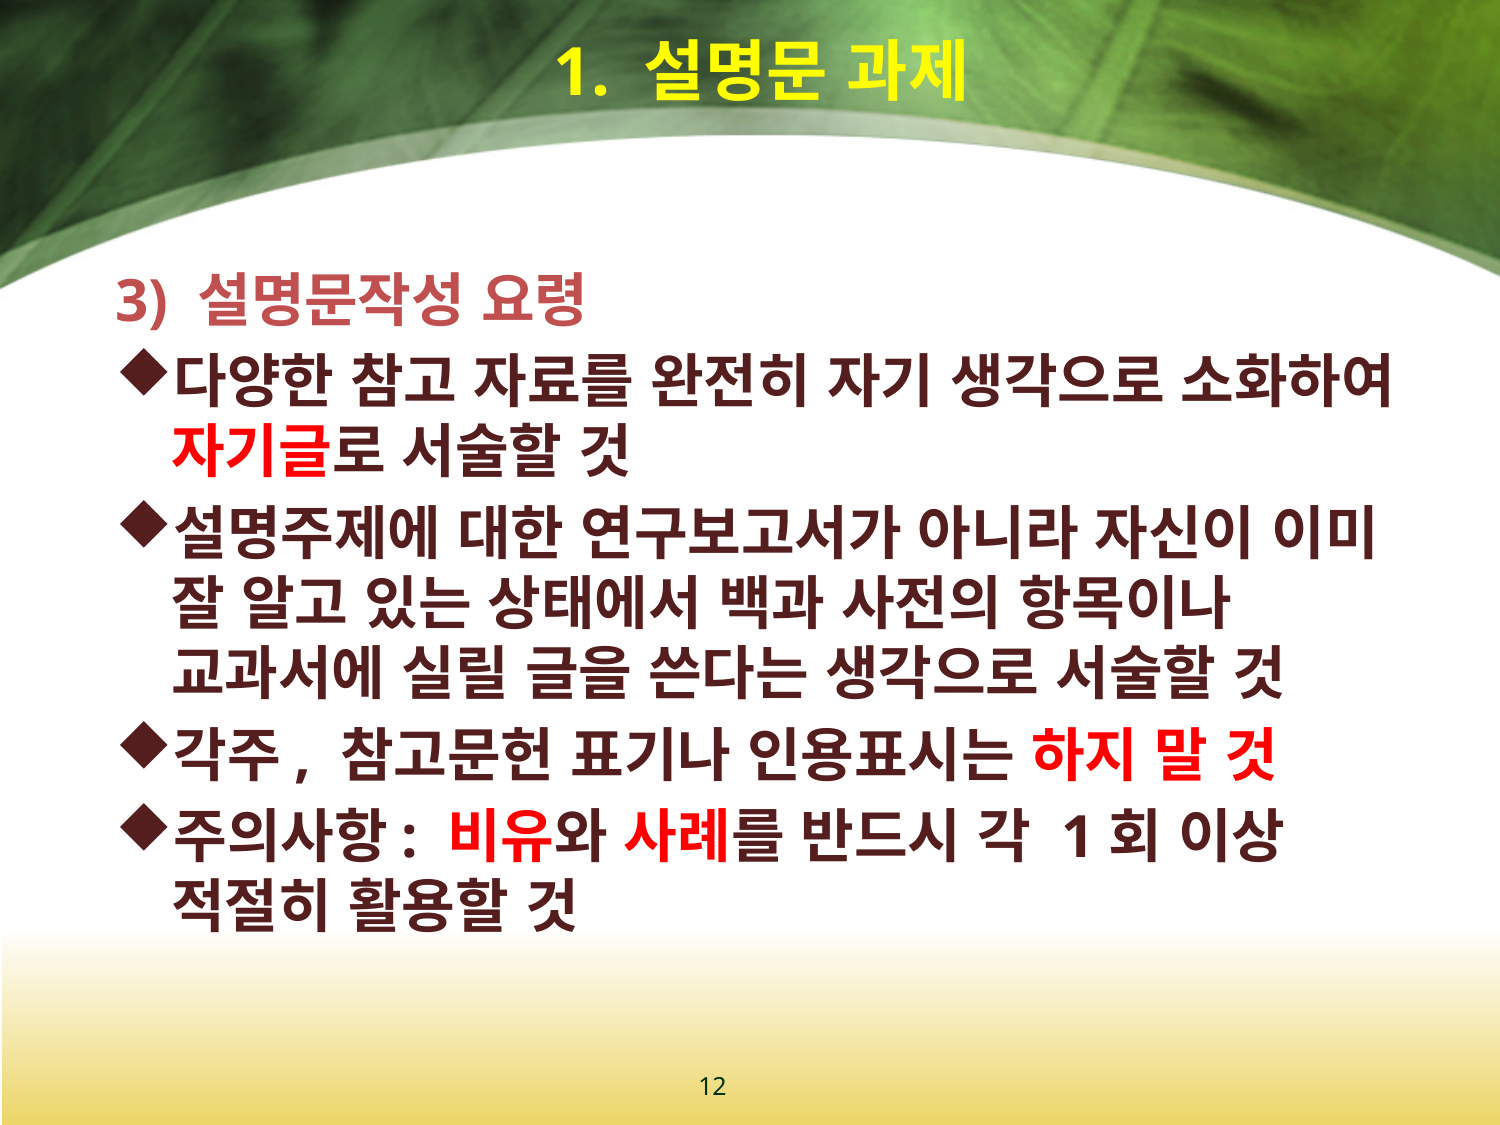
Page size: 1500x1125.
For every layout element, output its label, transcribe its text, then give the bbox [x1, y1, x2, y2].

slide_number 12 [537, 1062, 888, 1113]
picture [0, 0, 1500, 468]
list 3) 설명문작성 요령 다양한 참고 자료를 완전히 자기 생각으로 소화하여 자기글로 서술할 것 설명주제에 대한 연구보고서가 아니라 자신이 이미 잘 알고 있는 상태에서 백과 사전의 항목이나 교과서에 실릴 글을 쓴다는 생각으로 서술할 것 각주, 참고문헌 표기나 인용표시는 하지 말 것 주의사항: 비유와 사례를 반드시 각 1회 이상 적절히 활용할 것 [100, 255, 1426, 1038]
title 1. 설명문 과제 [88, 18, 1436, 120]
